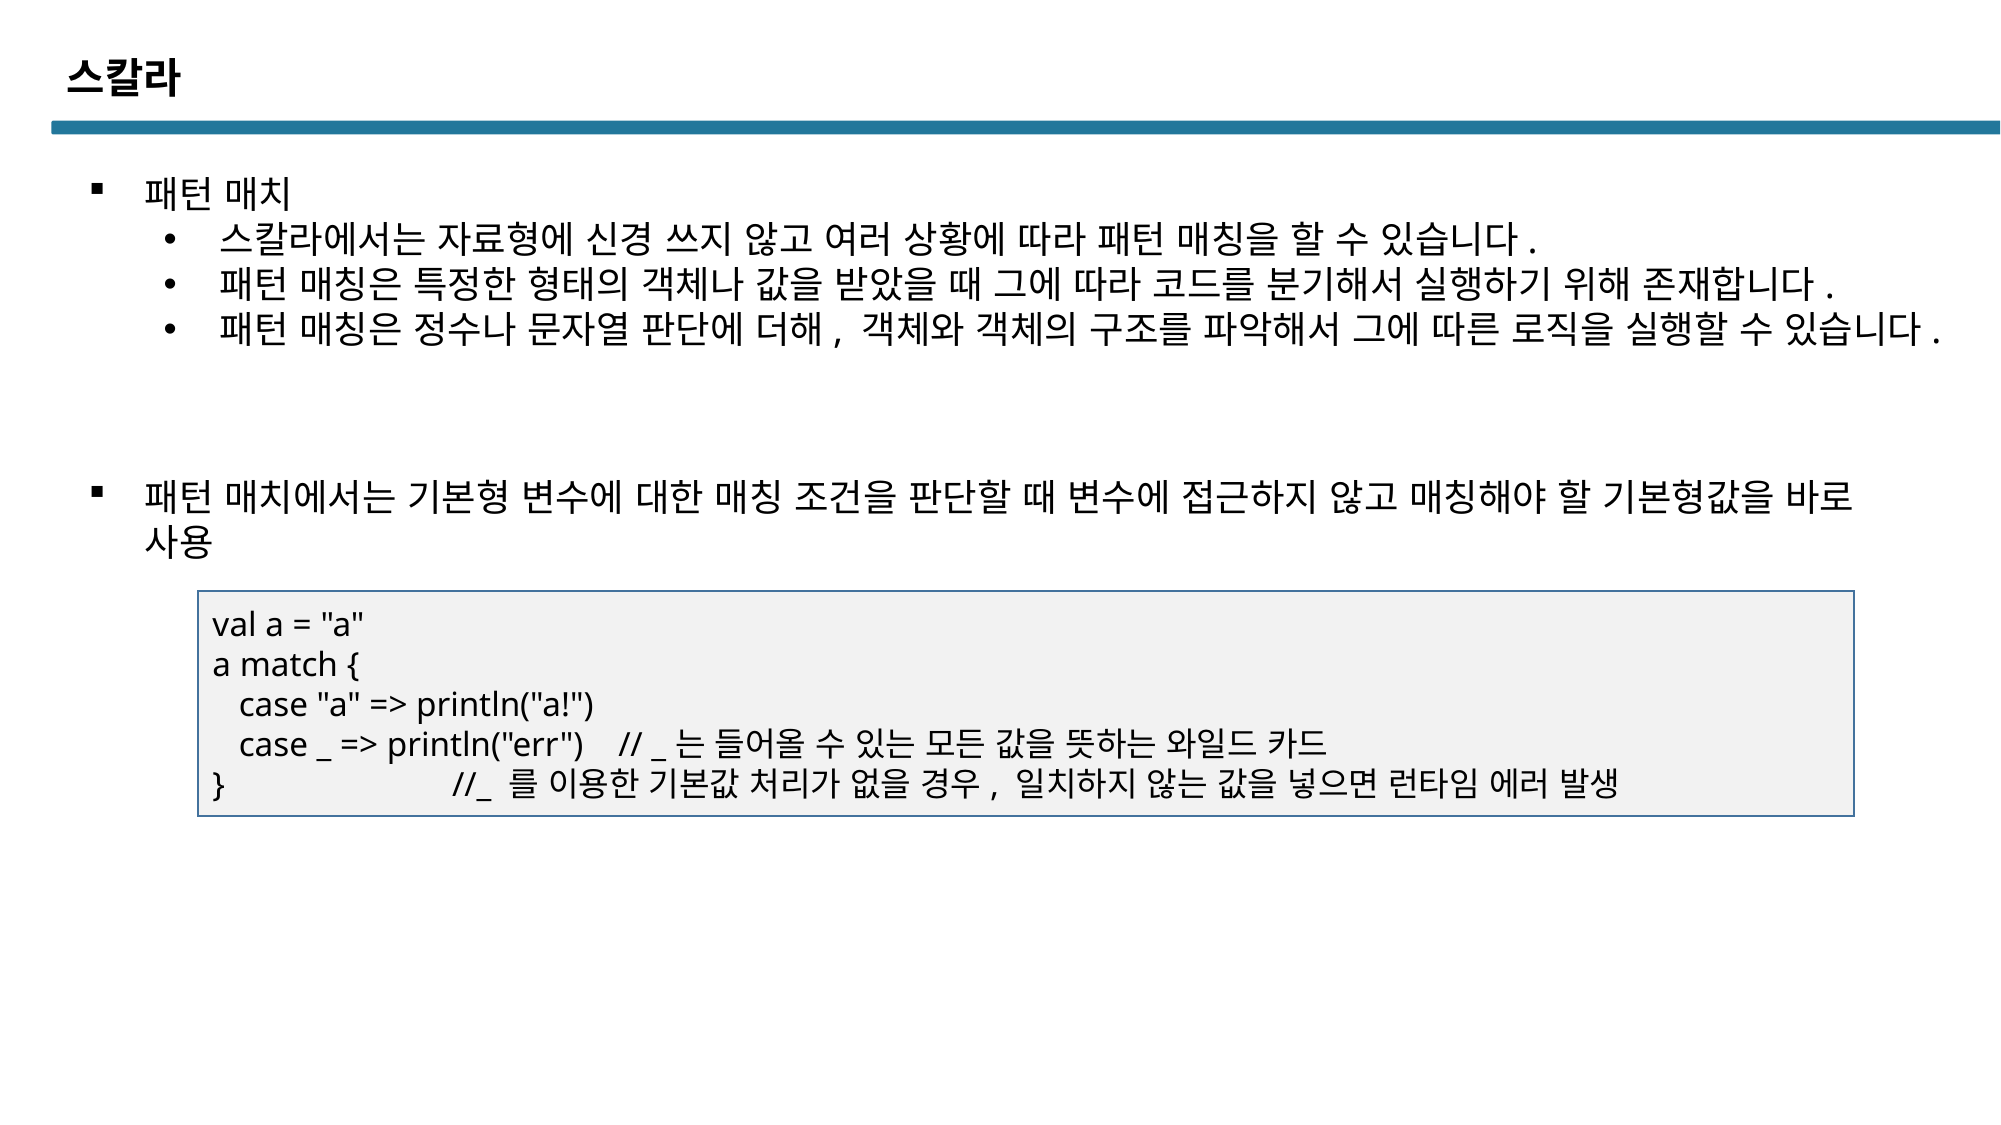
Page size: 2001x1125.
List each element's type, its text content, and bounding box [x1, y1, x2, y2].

text_box 패턴 매치에서는 기본형 변수에 대한 매칭 조건을 판단할 때 변수에 접근하지 않고 매칭해야 할 기본형값을 바로 사용 [73, 466, 1938, 572]
text_box 스칼라 [51, 50, 1238, 121]
text_box val a = "a" a match { case "a" => println("a!") case _ => println("err") // _는 들어올 수 있는 모든 값을 뜻하는 와일드 카드 } //_ 를 이용한 기본값 처리가 없을 경우, 일치하지 않는 값을 넣으면 런타임 에러 발생 [197, 590, 1855, 817]
text_box 패턴 매치 스칼라에서는 자료형에 신경 쓰지 않고 여러 상황에 따라 패턴 매칭을 할 수 있습니다. 패턴 매칭은 특정한 형태의 객체나 값을 받았을 때 그에 따라 코드를 분기해서 실행하기 위해 존재합니다. 패턴 매칭은 정수나 문자열 판단에 더해, 객체와 객체의 구조를 파악해서 그에 따른 로직을 실행할 수 있습니다. [73, 164, 1938, 359]
